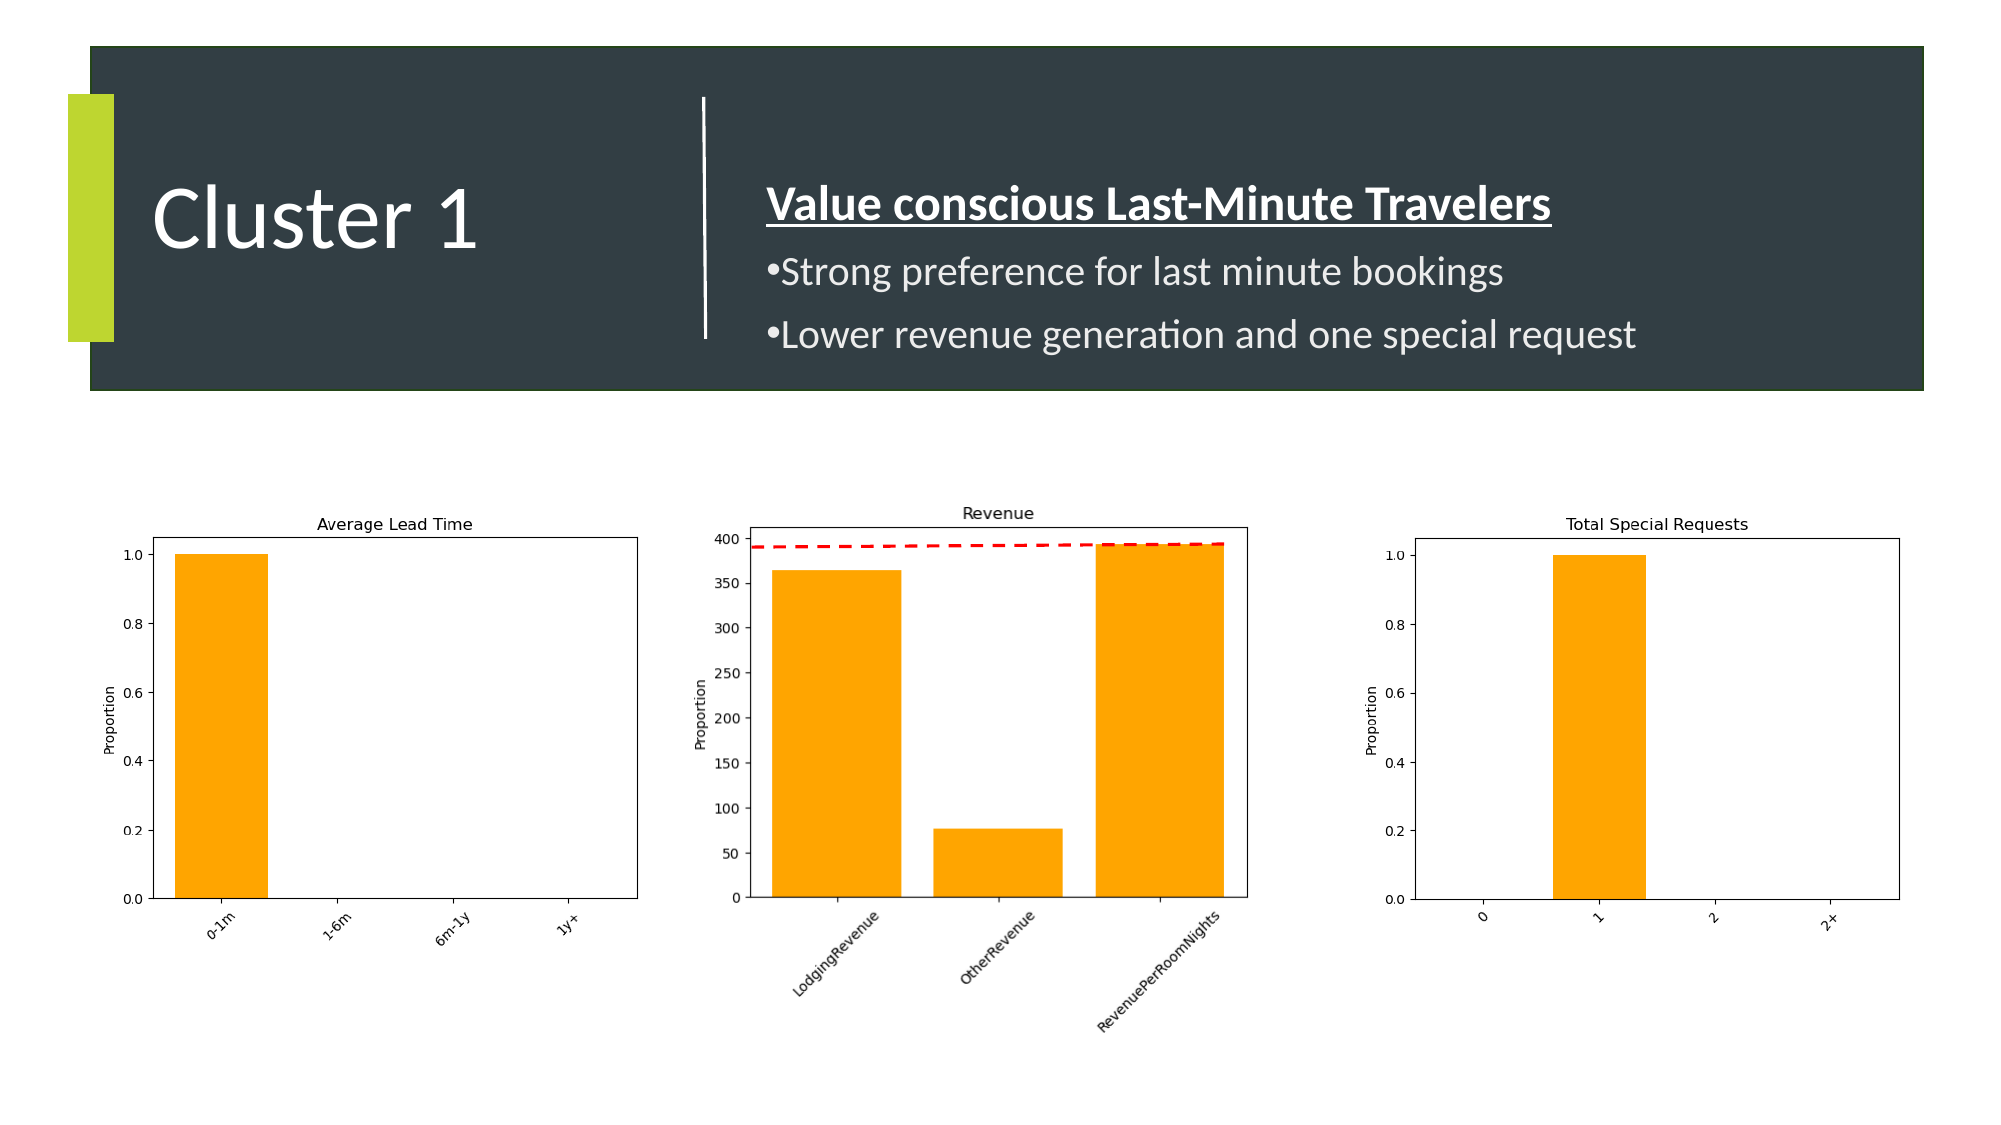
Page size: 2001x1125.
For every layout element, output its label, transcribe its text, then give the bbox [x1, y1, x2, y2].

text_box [751, 543, 1225, 548]
text_box Value conscious Last-Minute Travelers Strong preference for last minute bookings Lower revenue generation and one special request [751, 97, 1877, 368]
picture [684, 497, 1256, 1045]
picture [1354, 508, 1908, 942]
picture [93, 508, 646, 957]
text_box [90, 46, 1924, 391]
picture [68, 94, 114, 342]
text_box Cluster 1 [138, 83, 680, 354]
